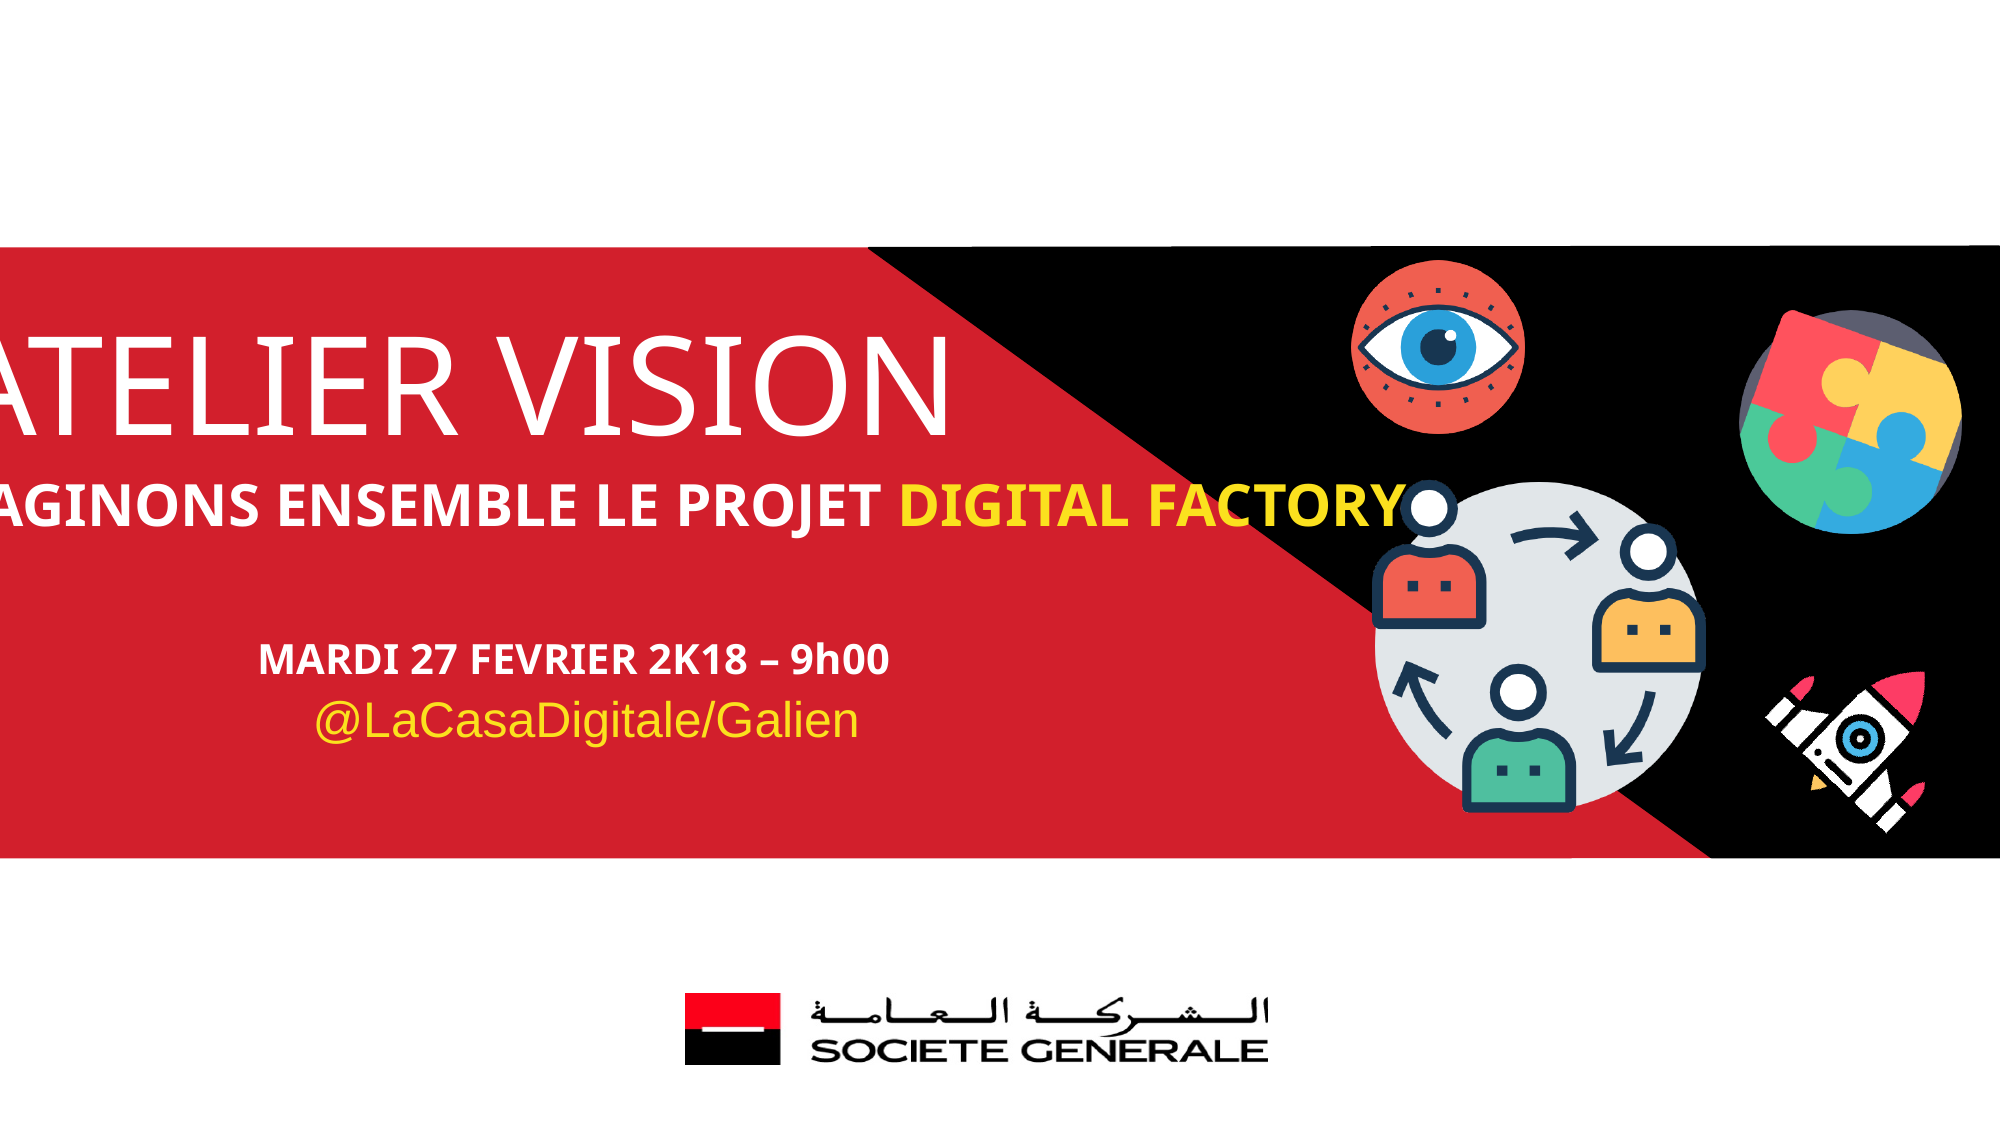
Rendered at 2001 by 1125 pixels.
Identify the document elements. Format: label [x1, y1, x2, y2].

text_box [0, 57, 2000, 1087]
